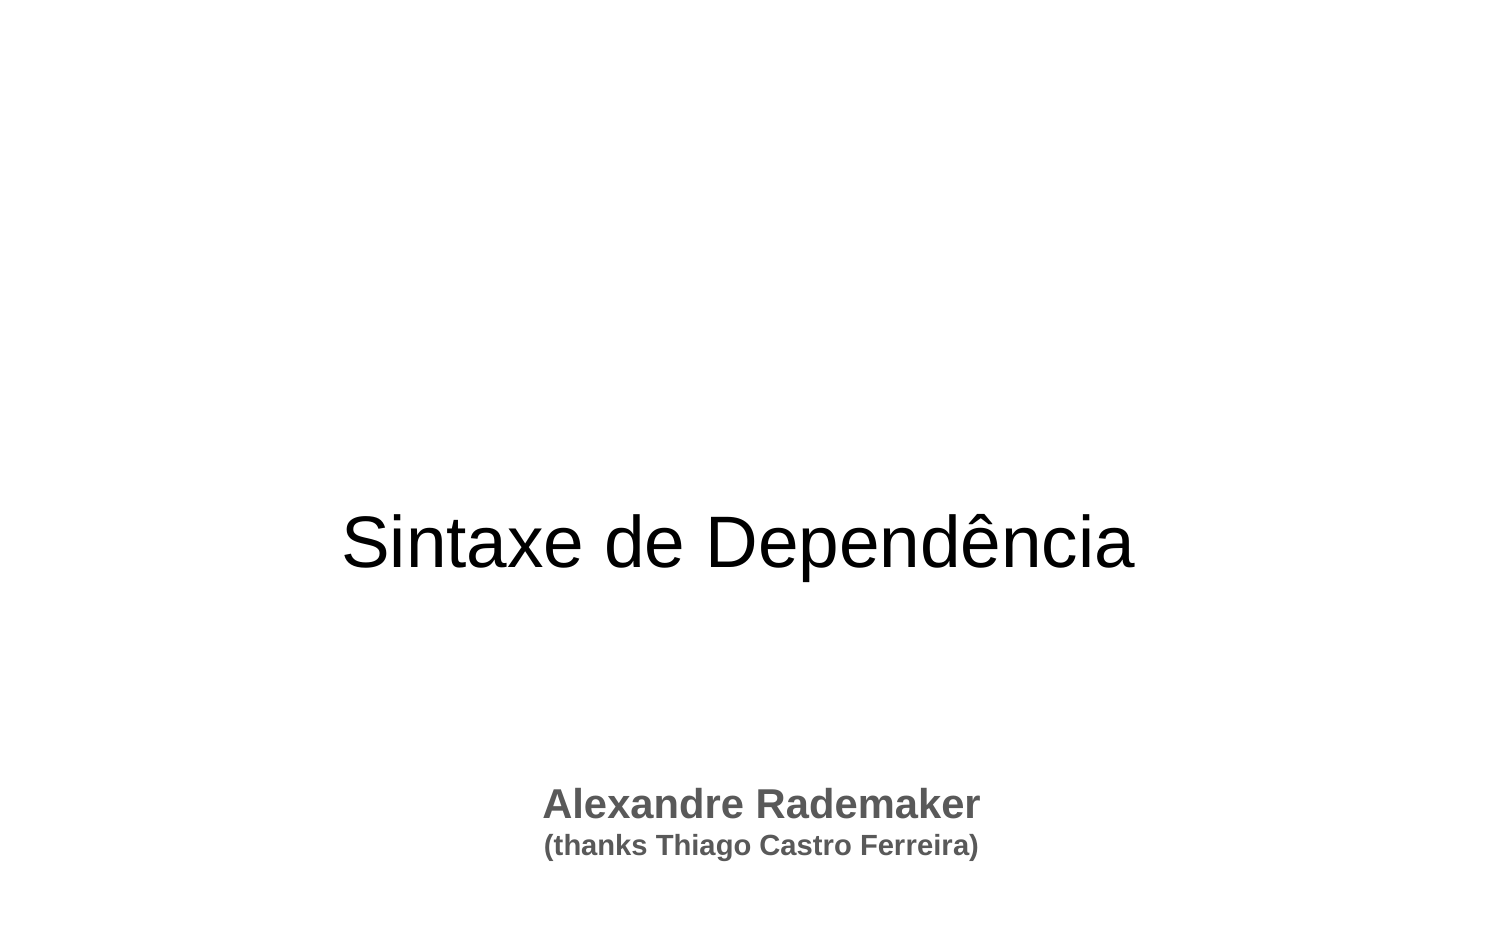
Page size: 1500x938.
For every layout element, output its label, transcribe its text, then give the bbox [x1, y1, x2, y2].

subtitle Alexandre Rademaker (thanks Thiago Castro Ferreira) [62, 761, 1461, 907]
title Sintaxe de Dependência [39, 395, 1438, 669]
